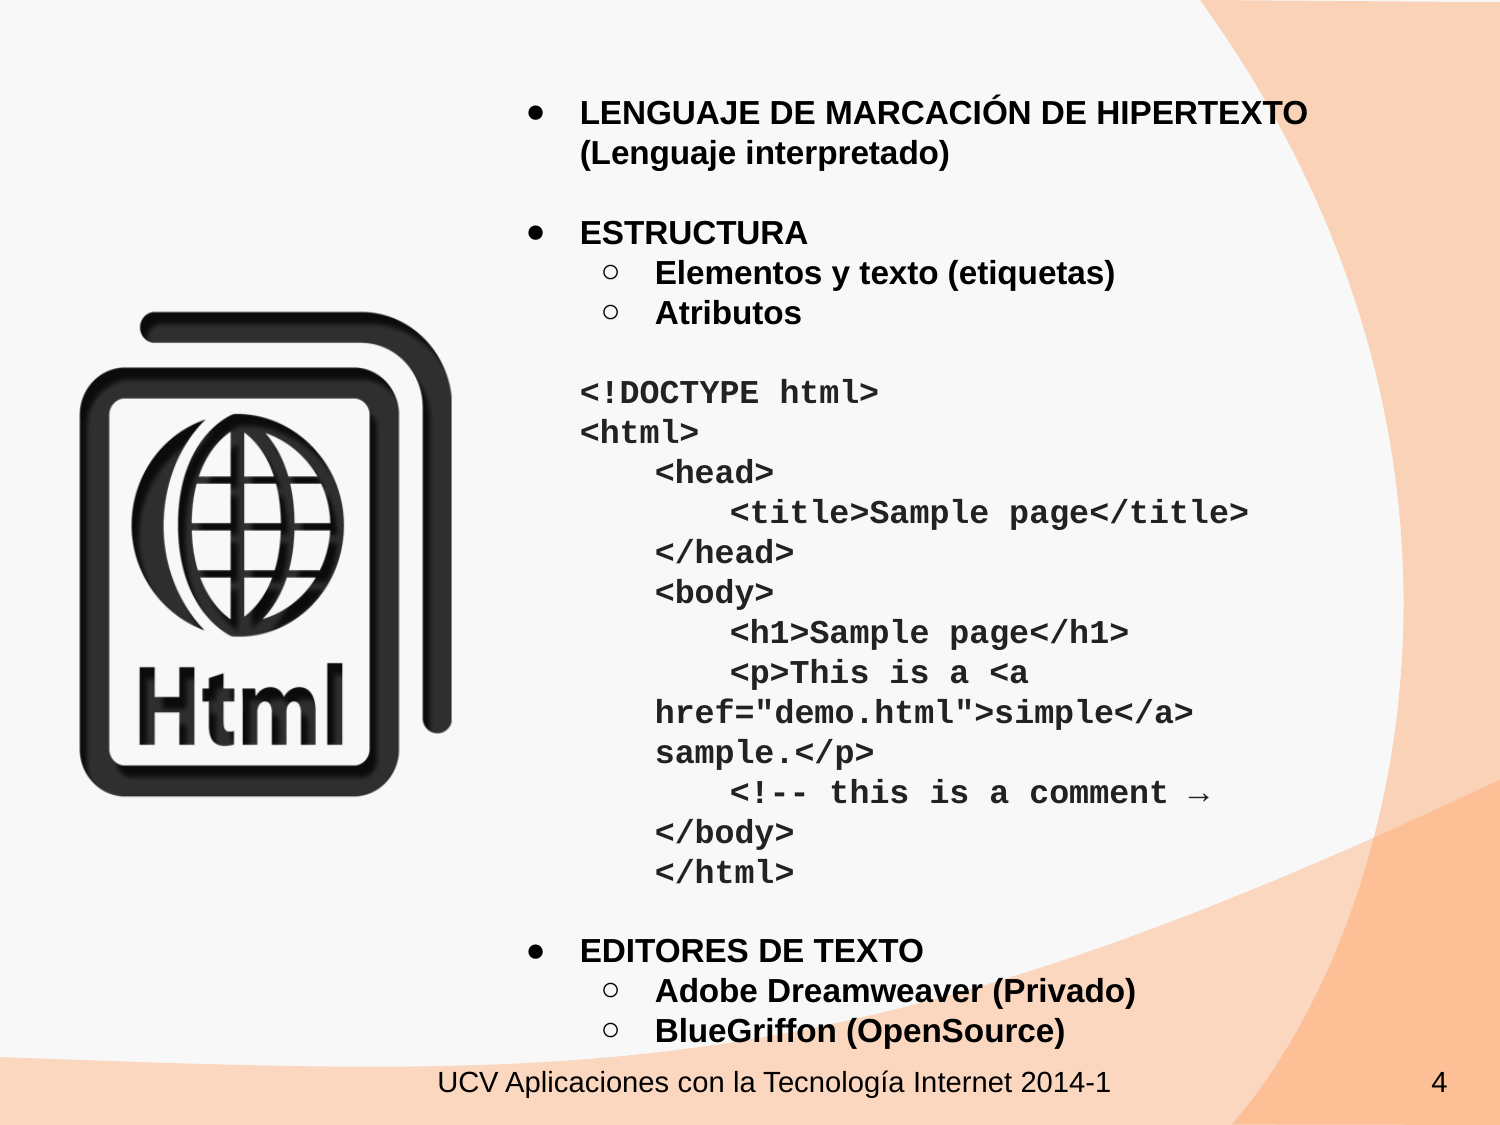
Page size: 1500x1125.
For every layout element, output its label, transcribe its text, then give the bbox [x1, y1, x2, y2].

slide_number 4 [1337, 1053, 1463, 1114]
text_box LENGUAJE DE MARCACIÓN DE HIPERTEXTO (Lenguaje interpretado) ESTRUCTURA Elementos y texto (etiquetas) Atributos <!DOCTYPE html> <html> <head> <title>Sample page</title> </head> <body> <h1>Sample page</h1> <p>This is a <a href="demo.html">simple</a> sample.</p> <!-- this is a comment → </body> </html> EDITORES DE TEXTO Adobe Dreamweaver (Privado) BlueGriffon (OpenSource) [489, 76, 1409, 1071]
footer UCV Aplicaciones con la Tecnología Internet 2014-1 [397, 1053, 1153, 1114]
picture [0, 282, 535, 843]
